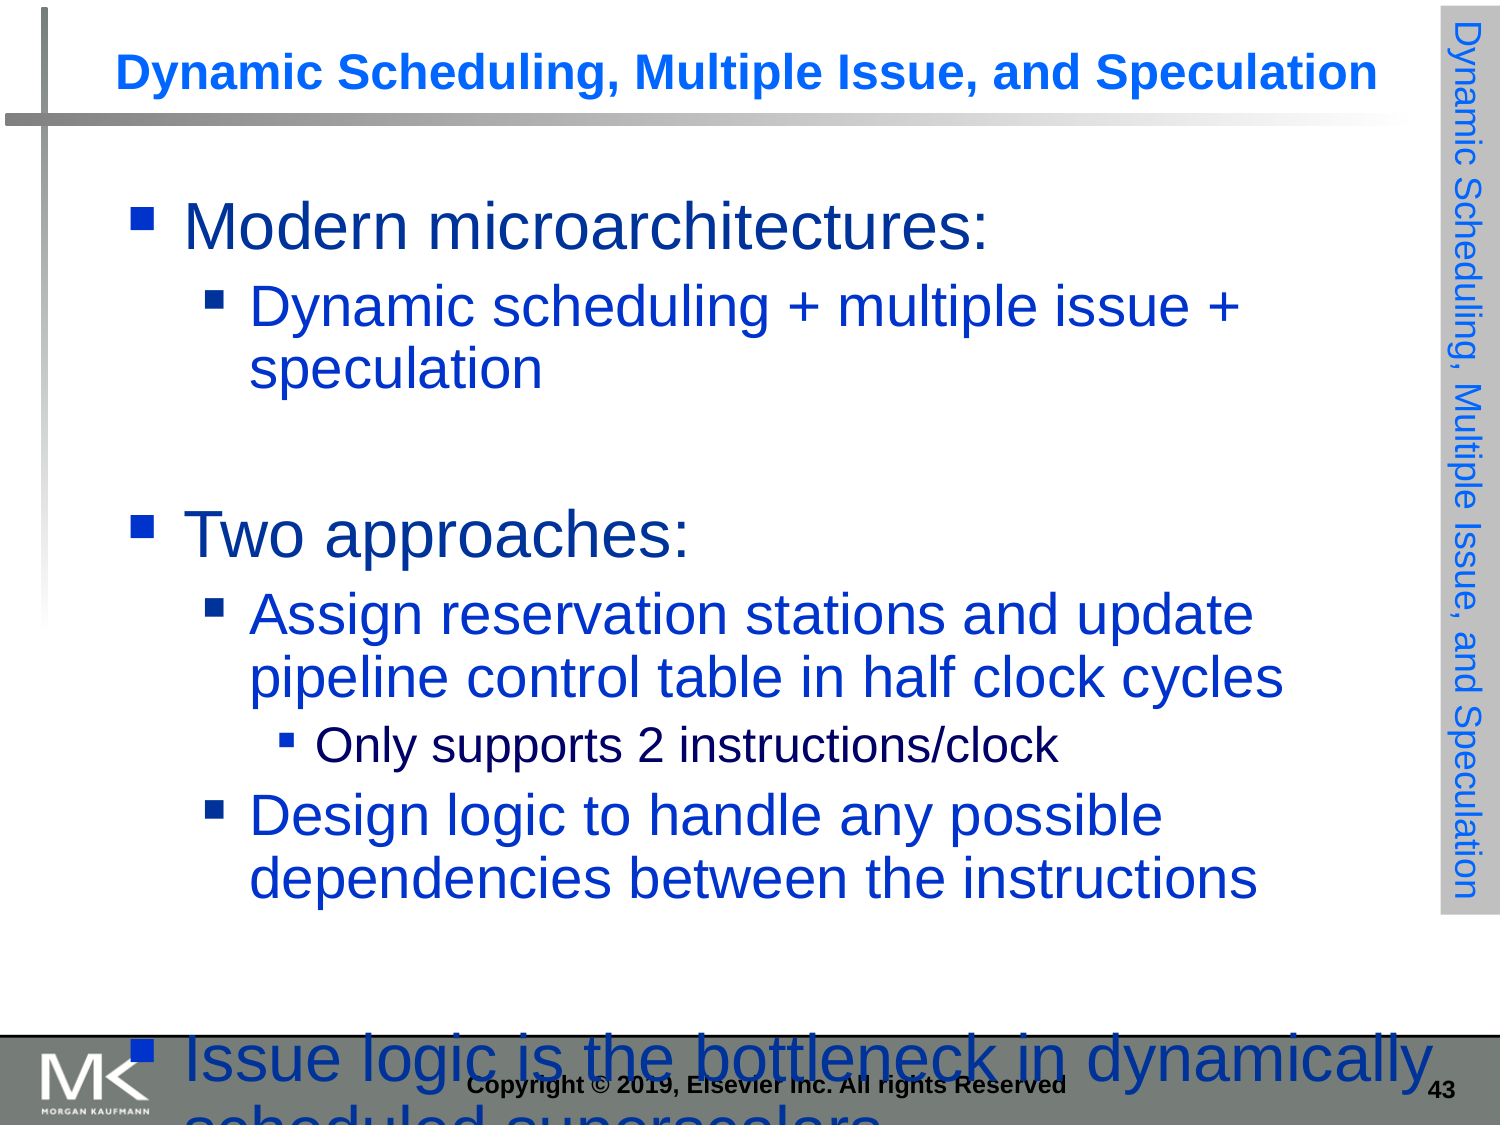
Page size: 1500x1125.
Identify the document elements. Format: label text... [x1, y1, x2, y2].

text_box Dynamic Scheduling, Multiple Issue, and Speculation [1440, 5, 1500, 915]
list Modern microarchitectures: Dynamic scheduling + multiple issue + speculation Two approaches: Assign reservation stations and update pipeline control table in half clock cycles Only supports 2 instructions/clock Design logic to handle any possible dependencies between the instructions Issue logic is the bottleneck in dynamically scheduled superscalars [111, 184, 1470, 1024]
picture [29, 1046, 160, 1123]
title Dynamic Scheduling, Multiple Issue, and Speculation [100, 30, 1440, 107]
footer Copyright © 2019, Elsevier Inc. All rights Reserved [170, 1046, 1365, 1106]
